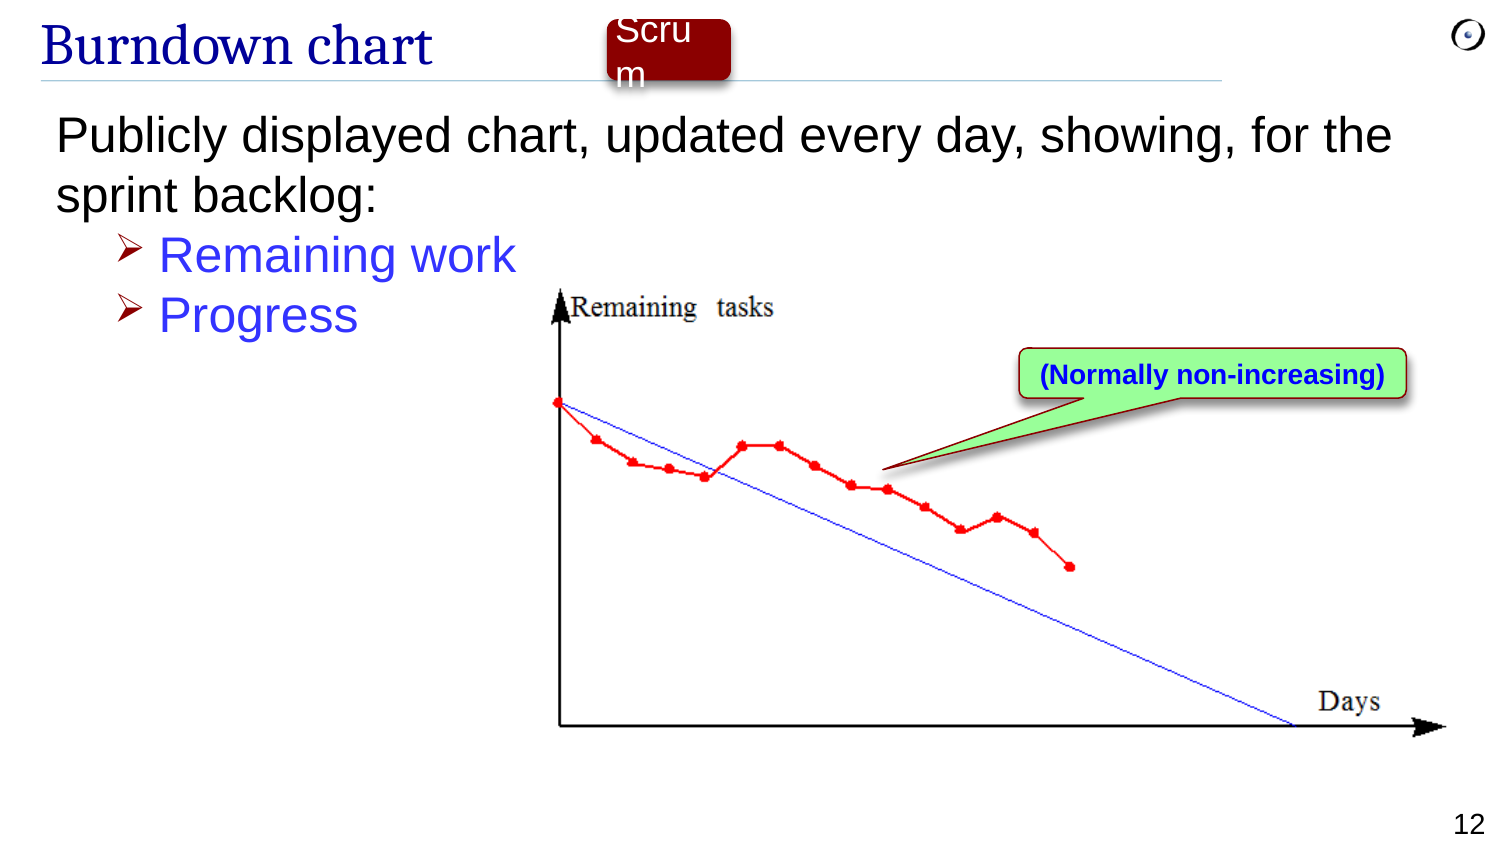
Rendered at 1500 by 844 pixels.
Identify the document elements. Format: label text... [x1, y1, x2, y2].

text_box Scrum [607, 19, 731, 80]
picture [1450, 15, 1486, 52]
title Burndown chart [40, 13, 1344, 69]
list Publicly displayed chart, updated every day, showing, for the sprint backlog: Remaining work Progress [40, 95, 1418, 373]
picture [529, 276, 1473, 764]
